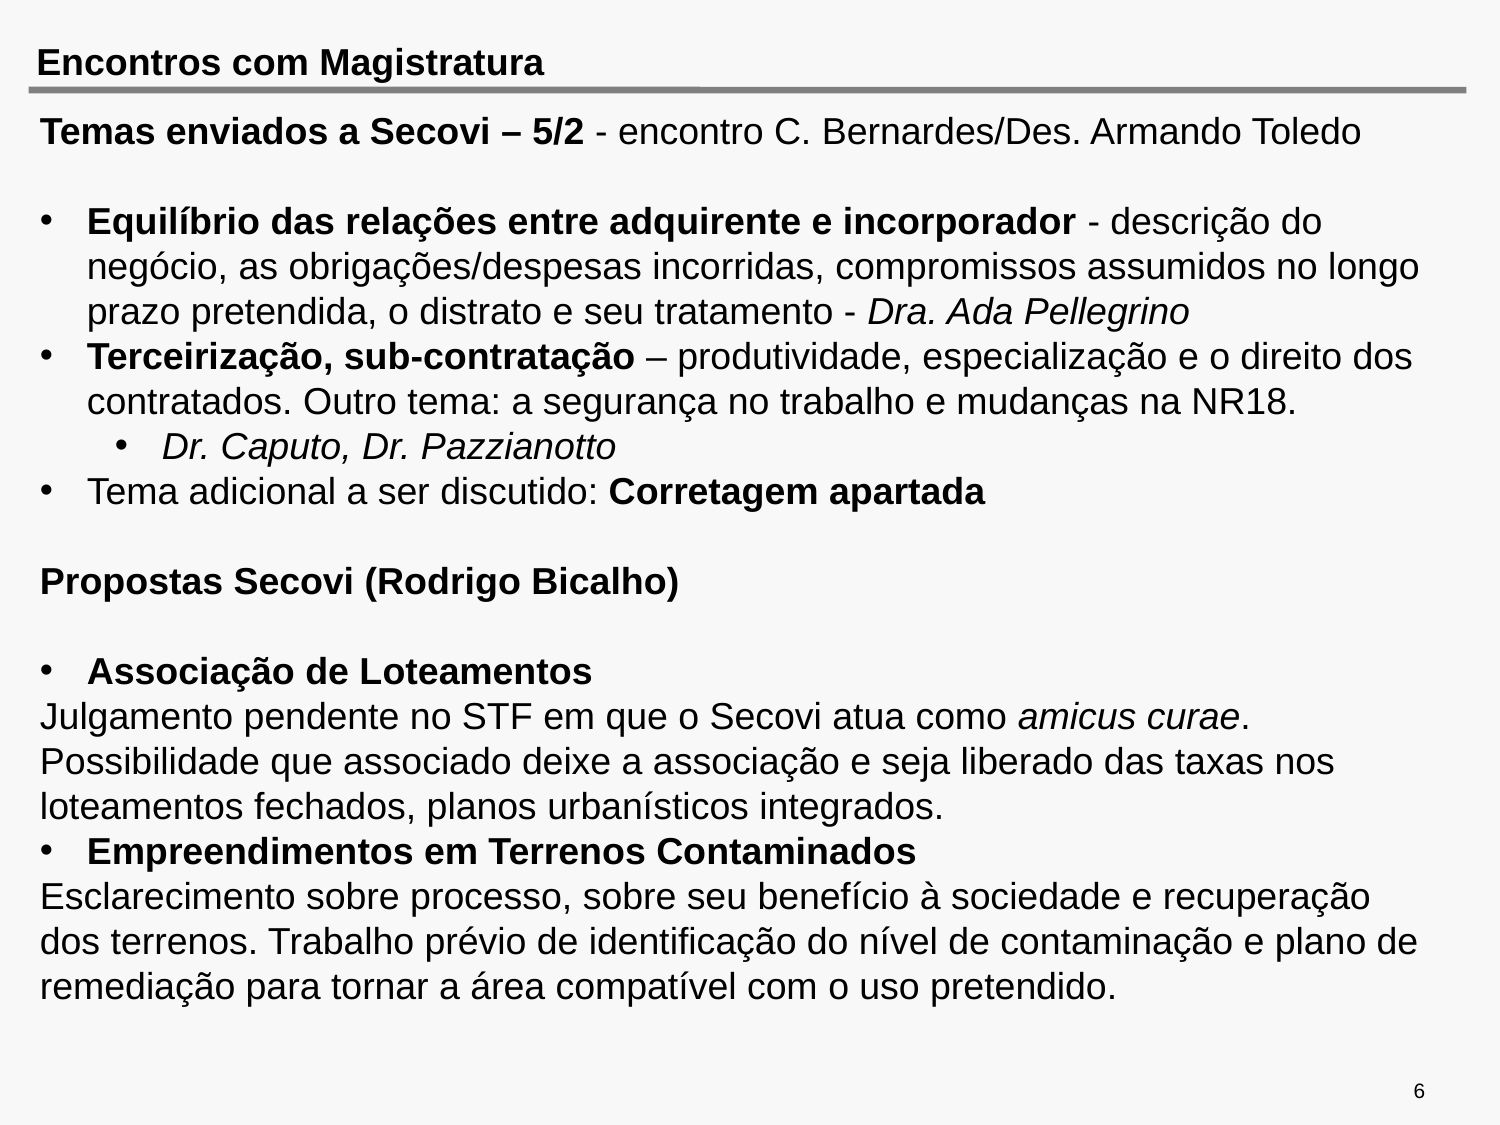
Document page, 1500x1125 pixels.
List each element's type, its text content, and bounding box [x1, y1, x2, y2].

title Encontros com Magistratura [36, 42, 1500, 76]
text_box 6 [1074, 1077, 1425, 1103]
text_box Temas enviados a Secovi – 5/2 - encontro C. Bernardes/Des. Armando Toledo Equilíbrio das relações entre adquirente e incorporador - descrição do negócio, as obrigações/despesas incorridas, compromissos assumidos no longo prazo pretendida, o distrato e seu tratamento - Dra. Ada Pellegrino Terceirização, sub-contratação – produtividade, especialização e o direito dos contratados. Outro tema: a segurança no trabalho e mudanças na NR18. Dr. Caputo, Dr. Pazzianotto Tema adicional a ser discutido: Corretagem apartada Propostas Secovi (Rodrigo Bicalho) Associação de Loteamentos Julgamento pendente no STF em que o Secovi atua como amicus curae. Possibilidade que associado deixe a associação e seja liberado das taxas nos loteamentos fechados, planos urbanísticos integrados. Empreendimentos em Terrenos Contaminados Esclarecimento sobre processo, sobre seu benefício à sociedade e recuperação dos terrenos. Trabalho prévio de identificação do nível de contaminação e plano de remediação para tornar a área compatível com o uso pretendido. [29, 101, 1445, 1013]
